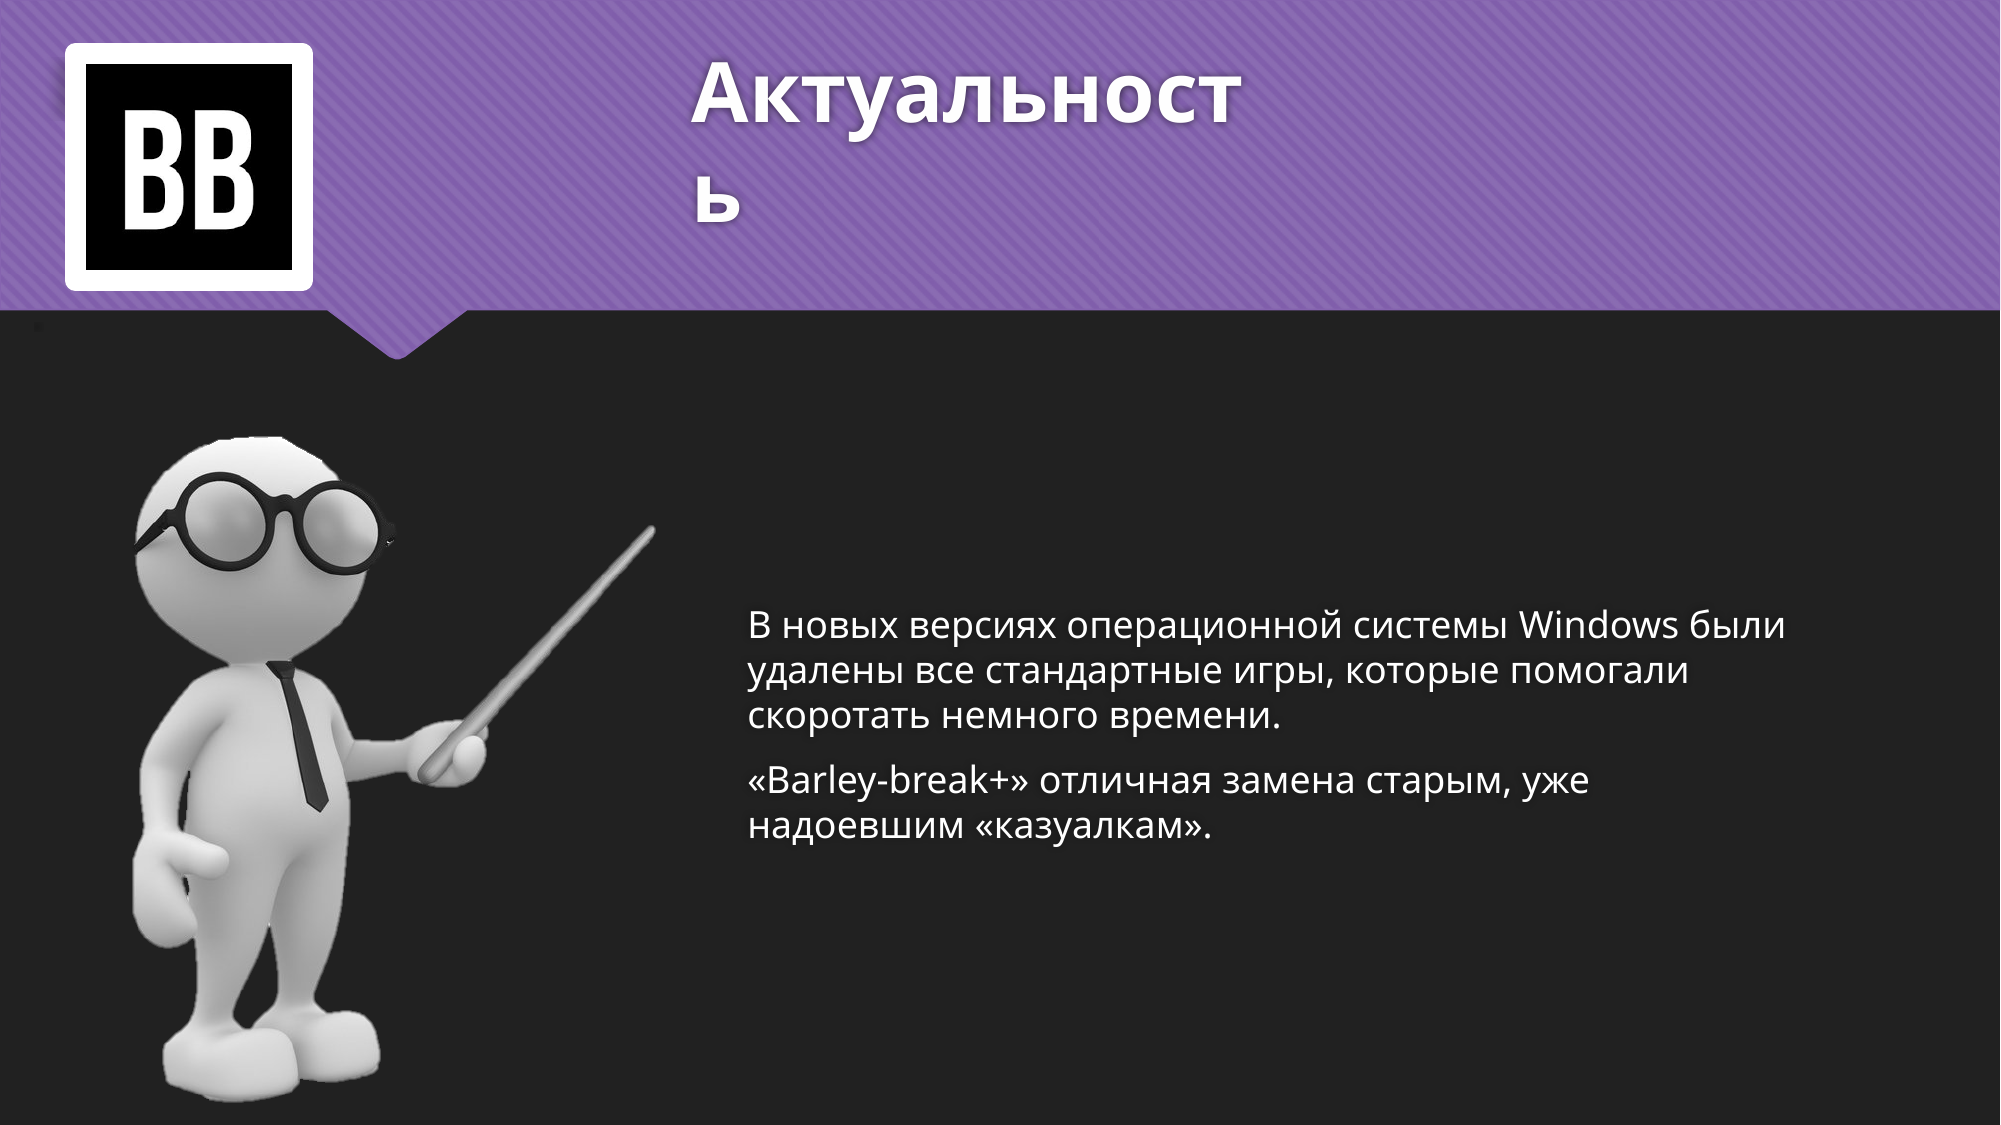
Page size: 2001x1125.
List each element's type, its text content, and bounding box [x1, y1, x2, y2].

title Актуальность [676, 87, 1297, 247]
list В новых версиях операционной системы Windows были удалены все стандартные игры, которые помогали скоротать немного времени. «Barley-break+» отличная замена старым, уже надоевшим «казуалкам». [1015, 419, 1816, 1093]
picture [34, 314, 1015, 1125]
picture [85, 63, 292, 271]
